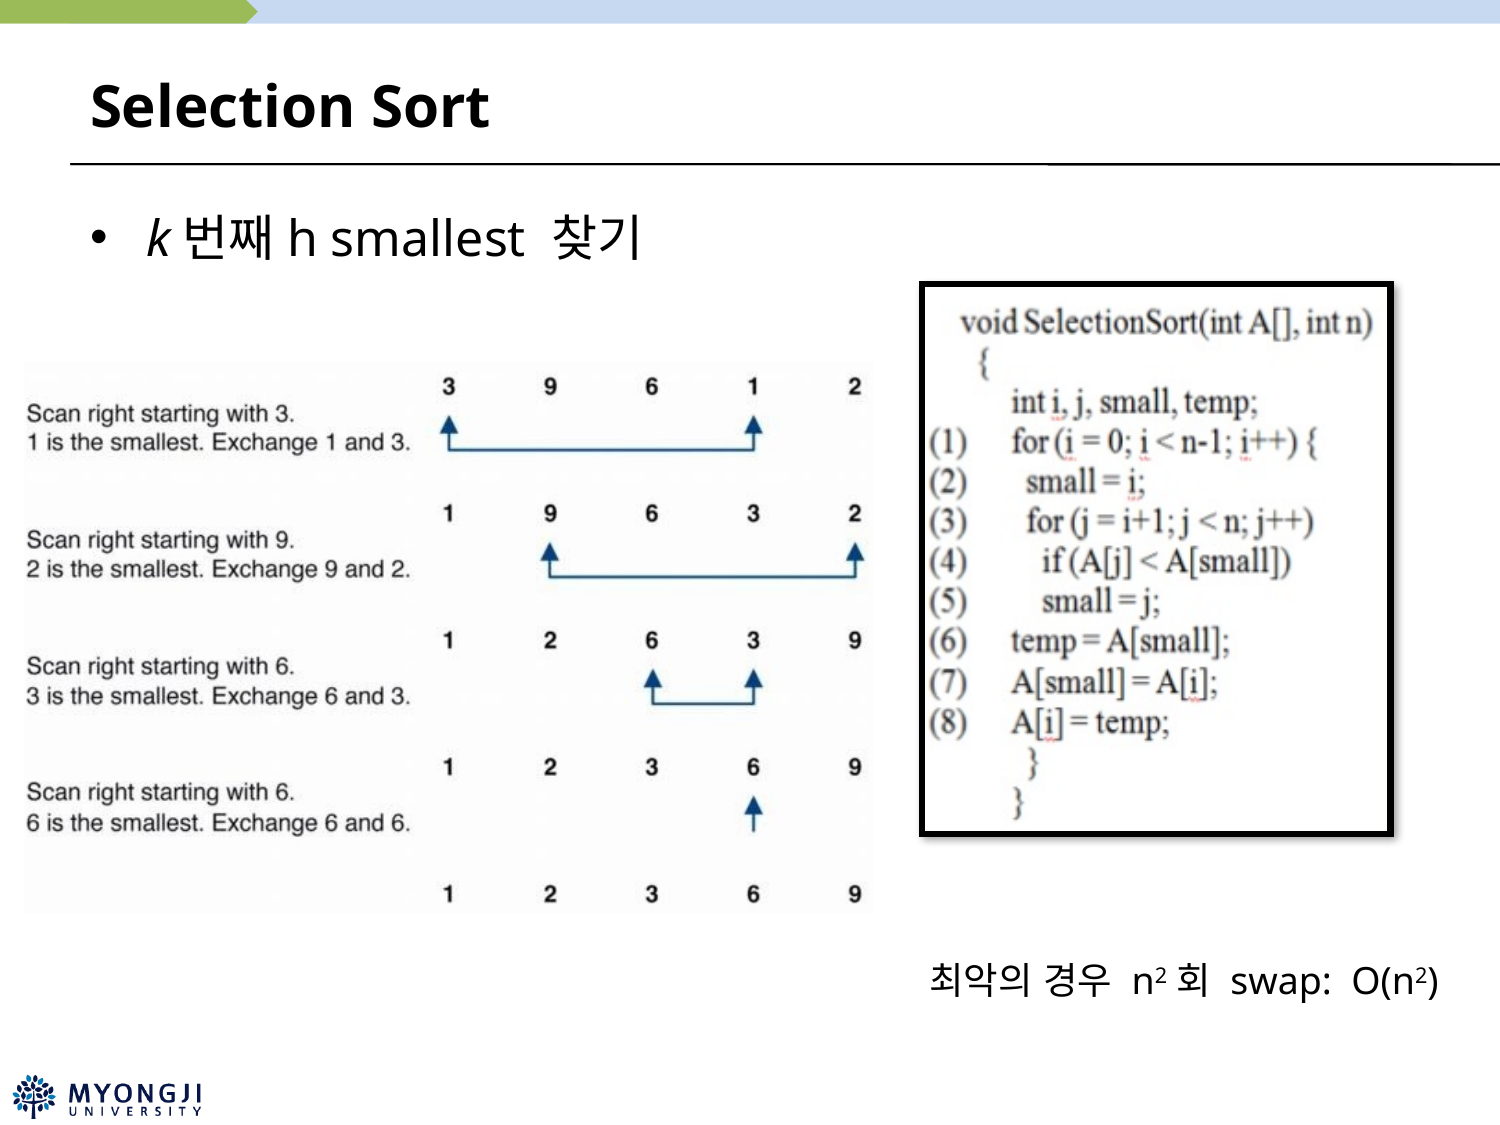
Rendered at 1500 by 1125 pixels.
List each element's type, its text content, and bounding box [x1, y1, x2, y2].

picture [924, 287, 1388, 831]
picture [24, 362, 874, 913]
text_box 최악의 경우 n2회 swap: O(n2) [914, 949, 1454, 1010]
picture [0, 1066, 256, 1125]
list k번째h smallest 찾기 [75, 199, 1425, 1005]
title Selection Sort [75, 45, 1477, 164]
